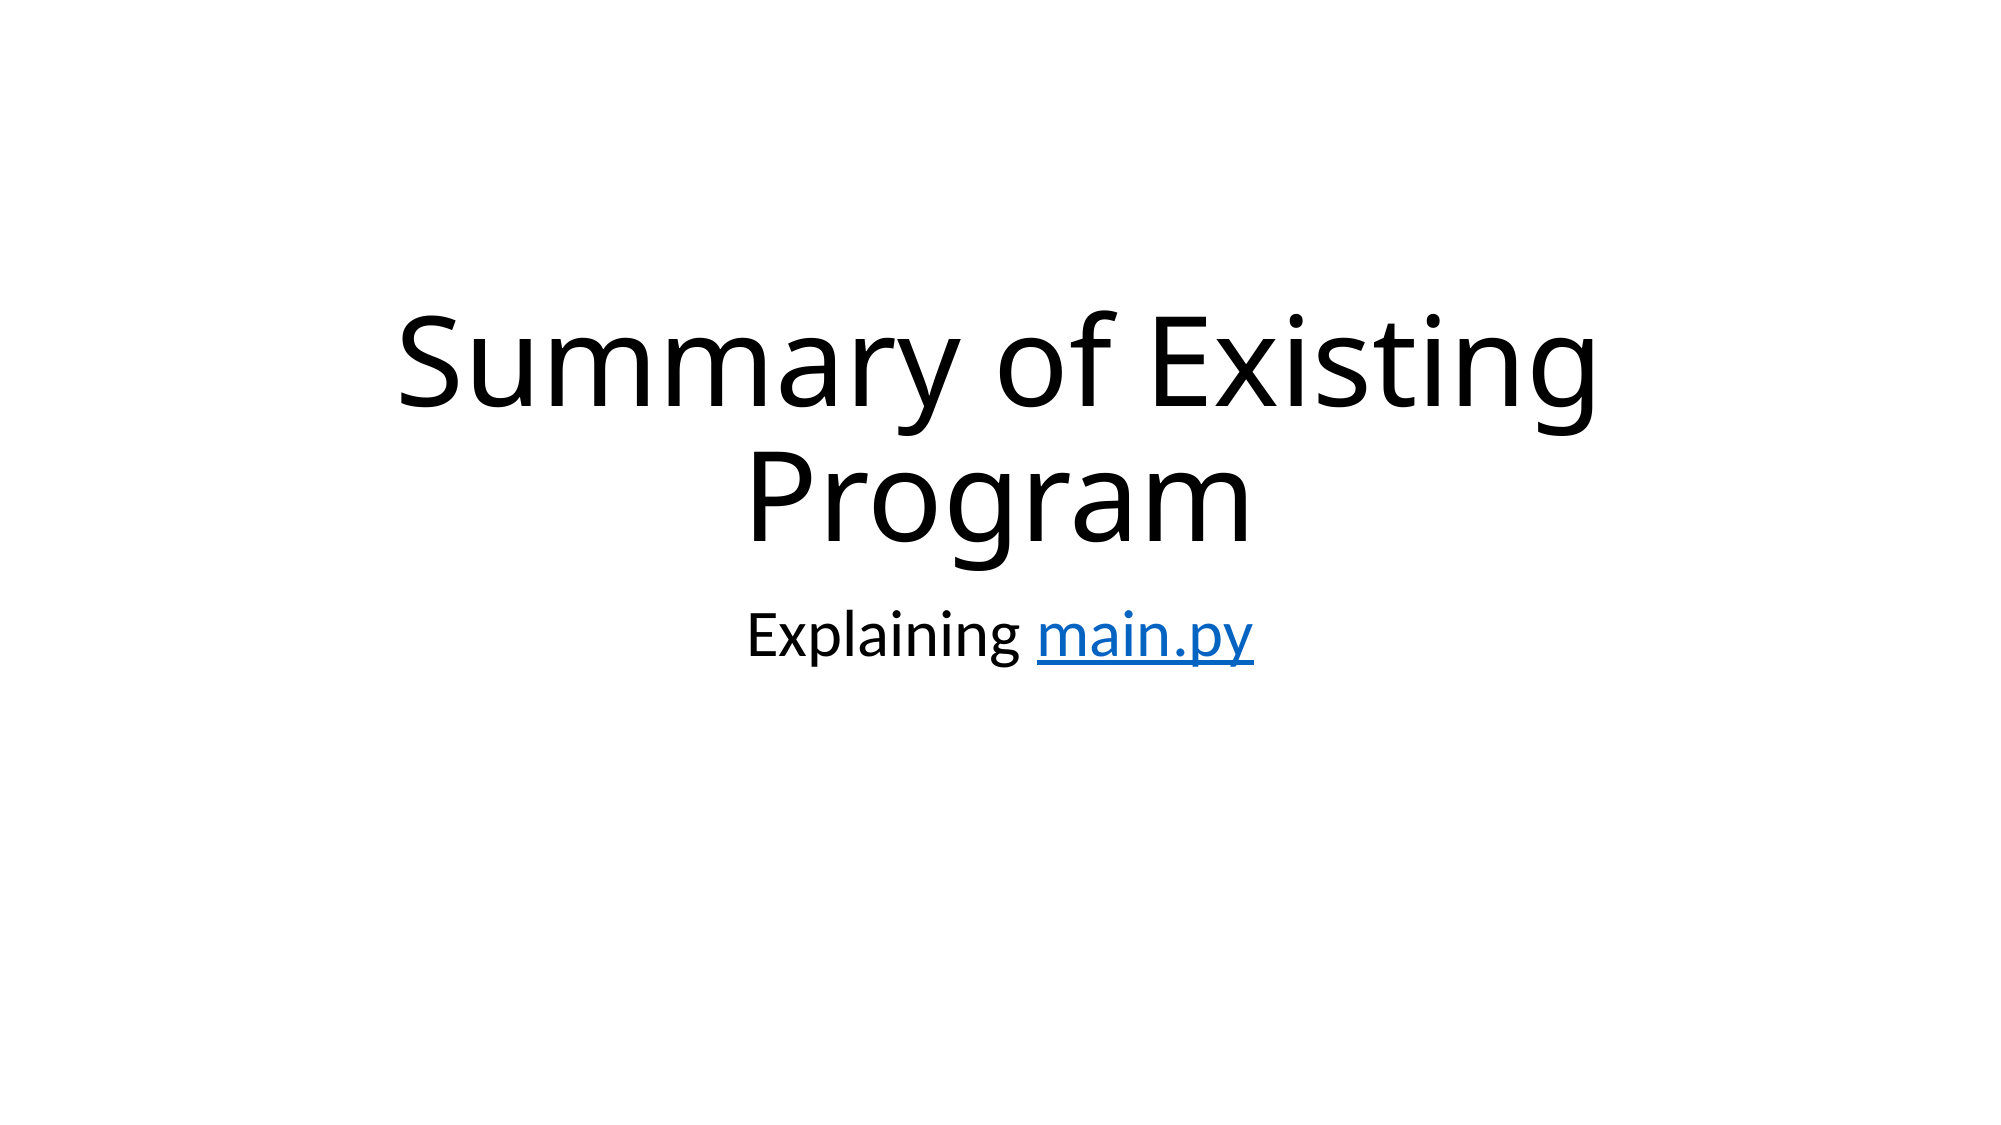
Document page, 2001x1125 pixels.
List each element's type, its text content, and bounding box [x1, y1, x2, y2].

title Summary of Existing Program [249, 184, 1750, 576]
subtitle Explaining main.py [249, 590, 1750, 863]
